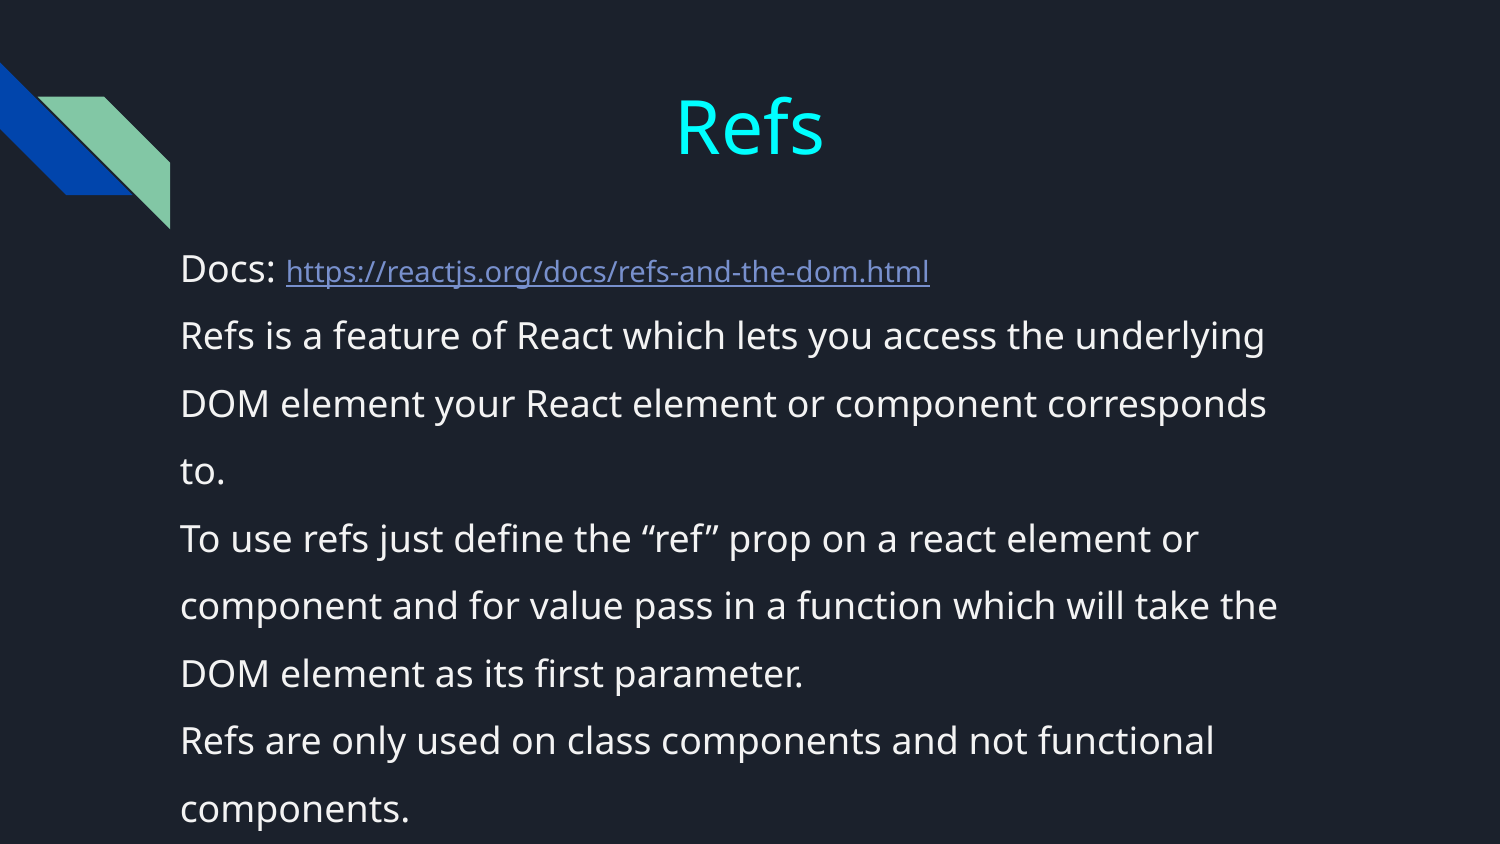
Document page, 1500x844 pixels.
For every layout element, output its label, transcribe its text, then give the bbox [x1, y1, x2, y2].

title Refs [172, 64, 1328, 207]
text_box Docs: https://reactjs.org/docs/refs-and-the-dom.html Refs is a feature of React which lets you access the underlying DOM element your React element or component corresponds to. To use refs just define the “ref” prop on a react element or component and for value pass in a function which will take the DOM element as its first parameter. Refs are only used on class components and not functional components. [164, 207, 1336, 752]
